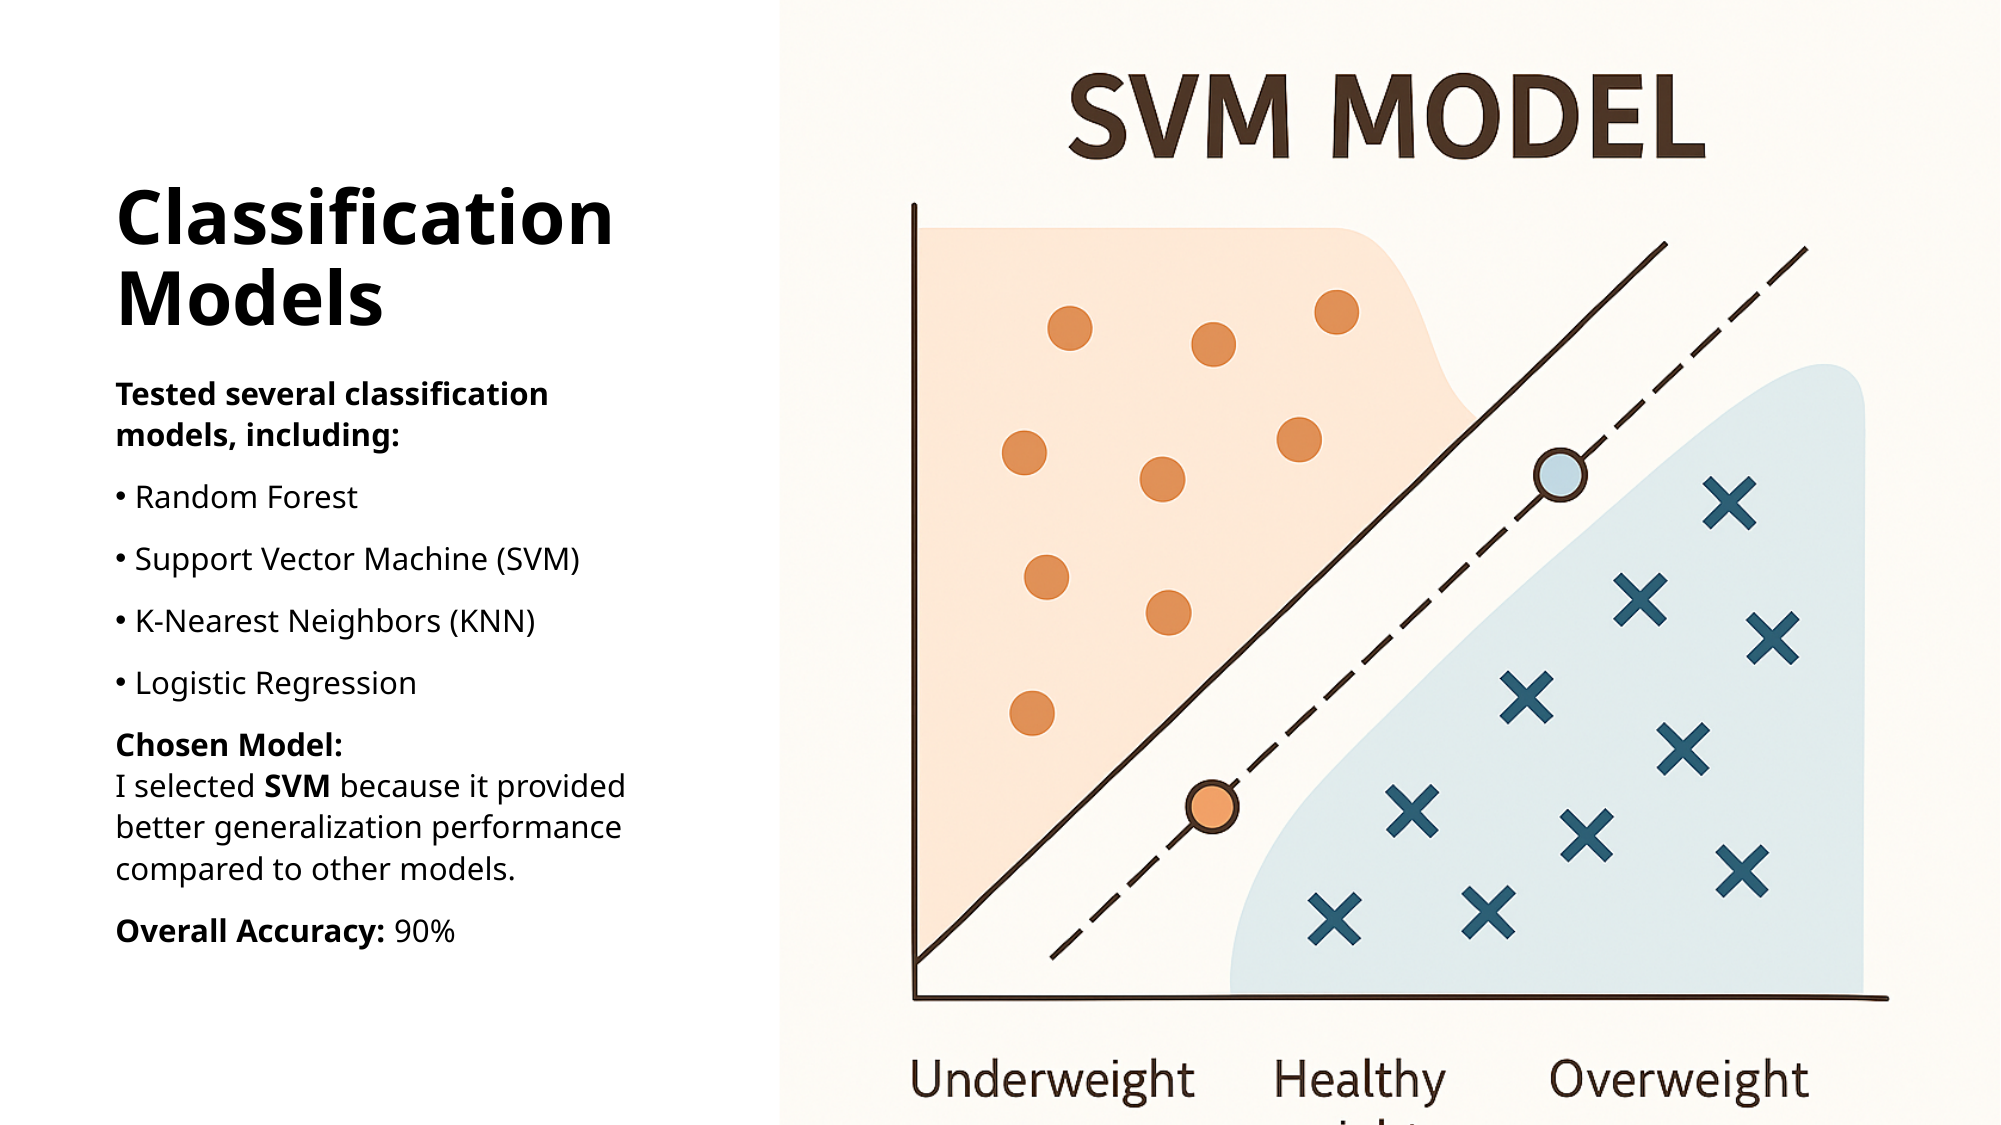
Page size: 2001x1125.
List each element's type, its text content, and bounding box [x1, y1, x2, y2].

list Tested several classification models, including: Random Forest Support Vector Machine (SVM) K-Nearest Neighbors (KNN) Logistic Regression Chosen Model: I selected SVM because it provided better generalization performance compared to other models. Overall Accuracy: 90% [100, 363, 684, 1040]
text_box [0, 0, 779, 1125]
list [779, 0, 2000, 1125]
title Classification Models [100, 98, 684, 350]
